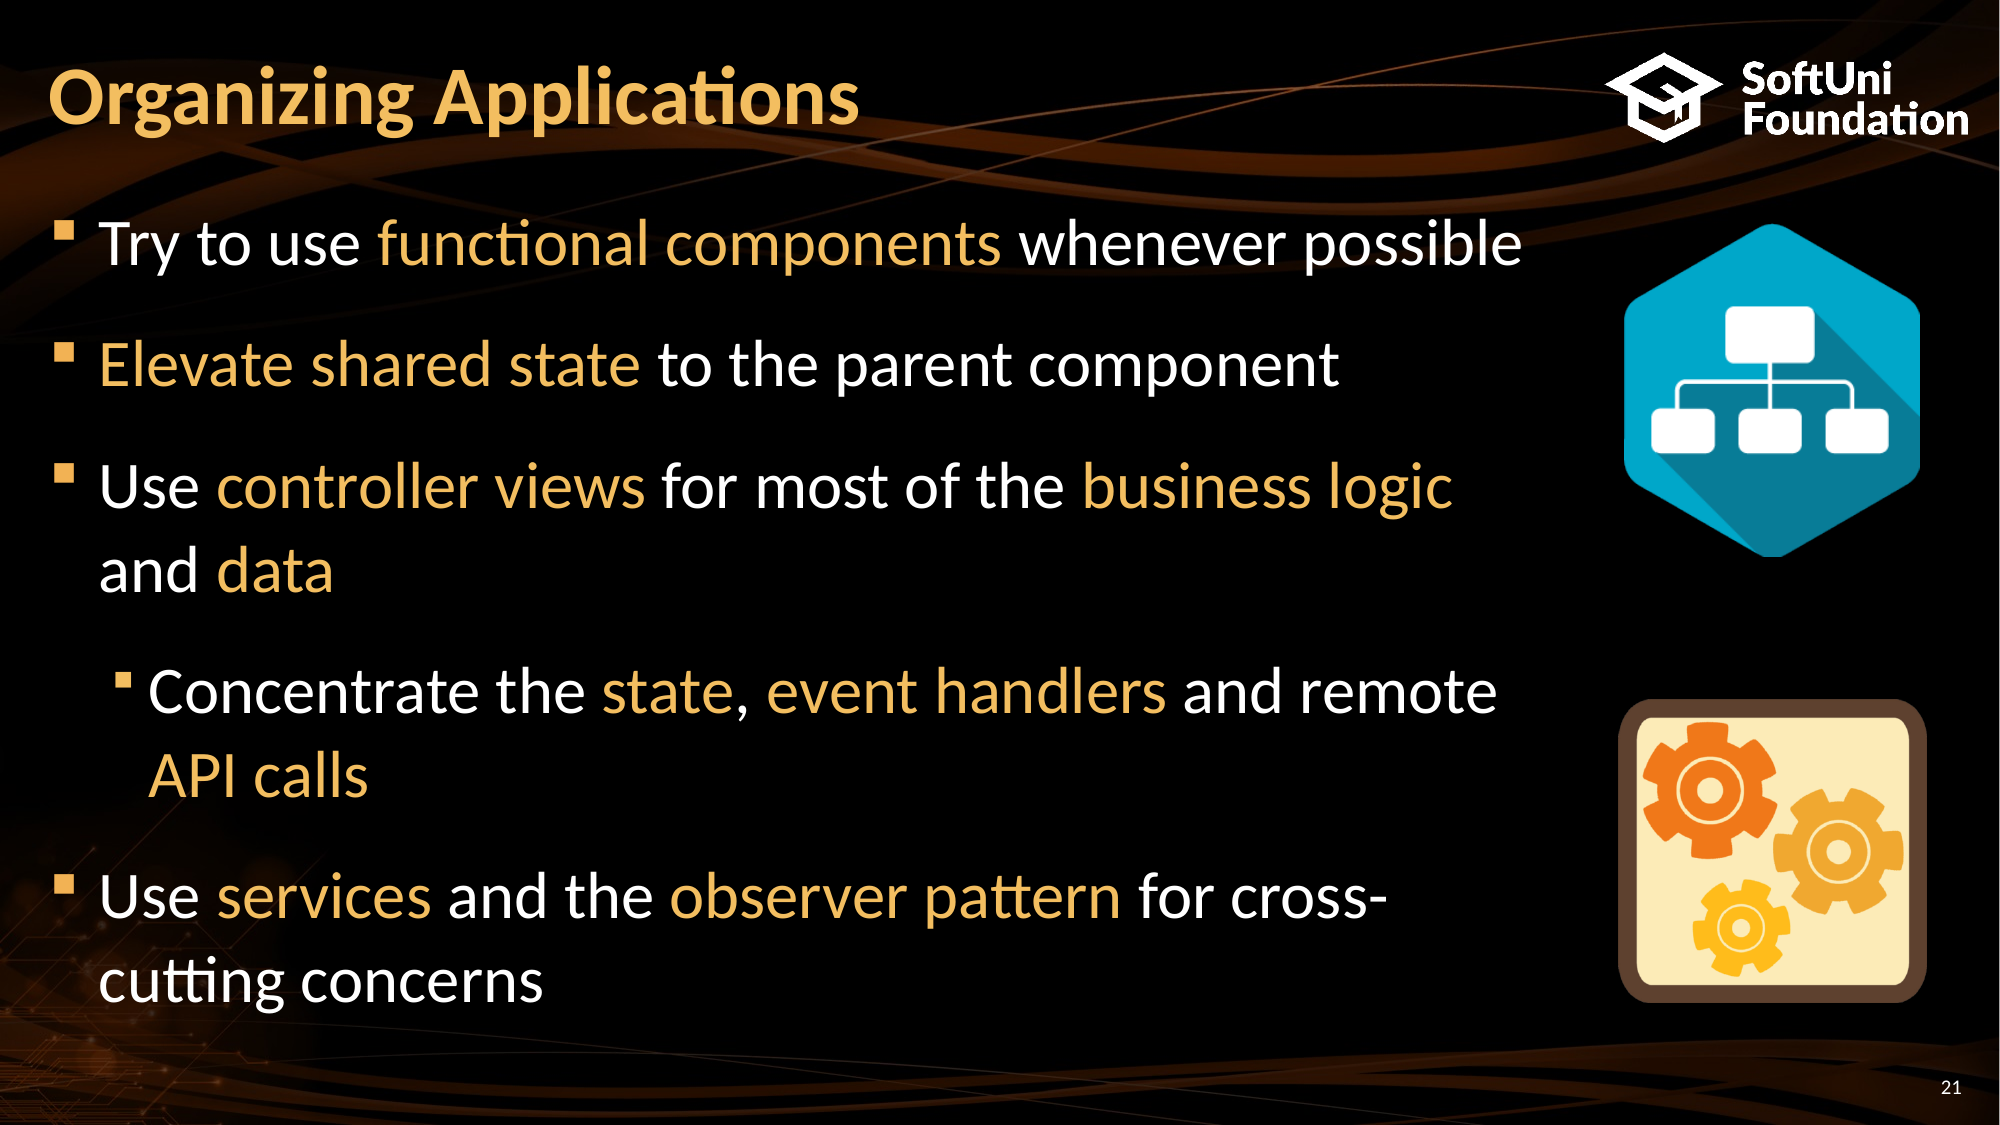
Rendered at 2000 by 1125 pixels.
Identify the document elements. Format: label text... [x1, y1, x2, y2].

slide_number 21 [1897, 1070, 1968, 1103]
picture [0, 0, 2000, 1125]
title Organizing Applications [30, 6, 1602, 189]
list Try to use functional components whenever possible Elevate shared state to the parent component Use controller views for most of the business logic and data Concentrate the state, event handlers and remote API calls Use services and the observer pattern for cross-cutting concerns [31, 189, 1588, 1103]
